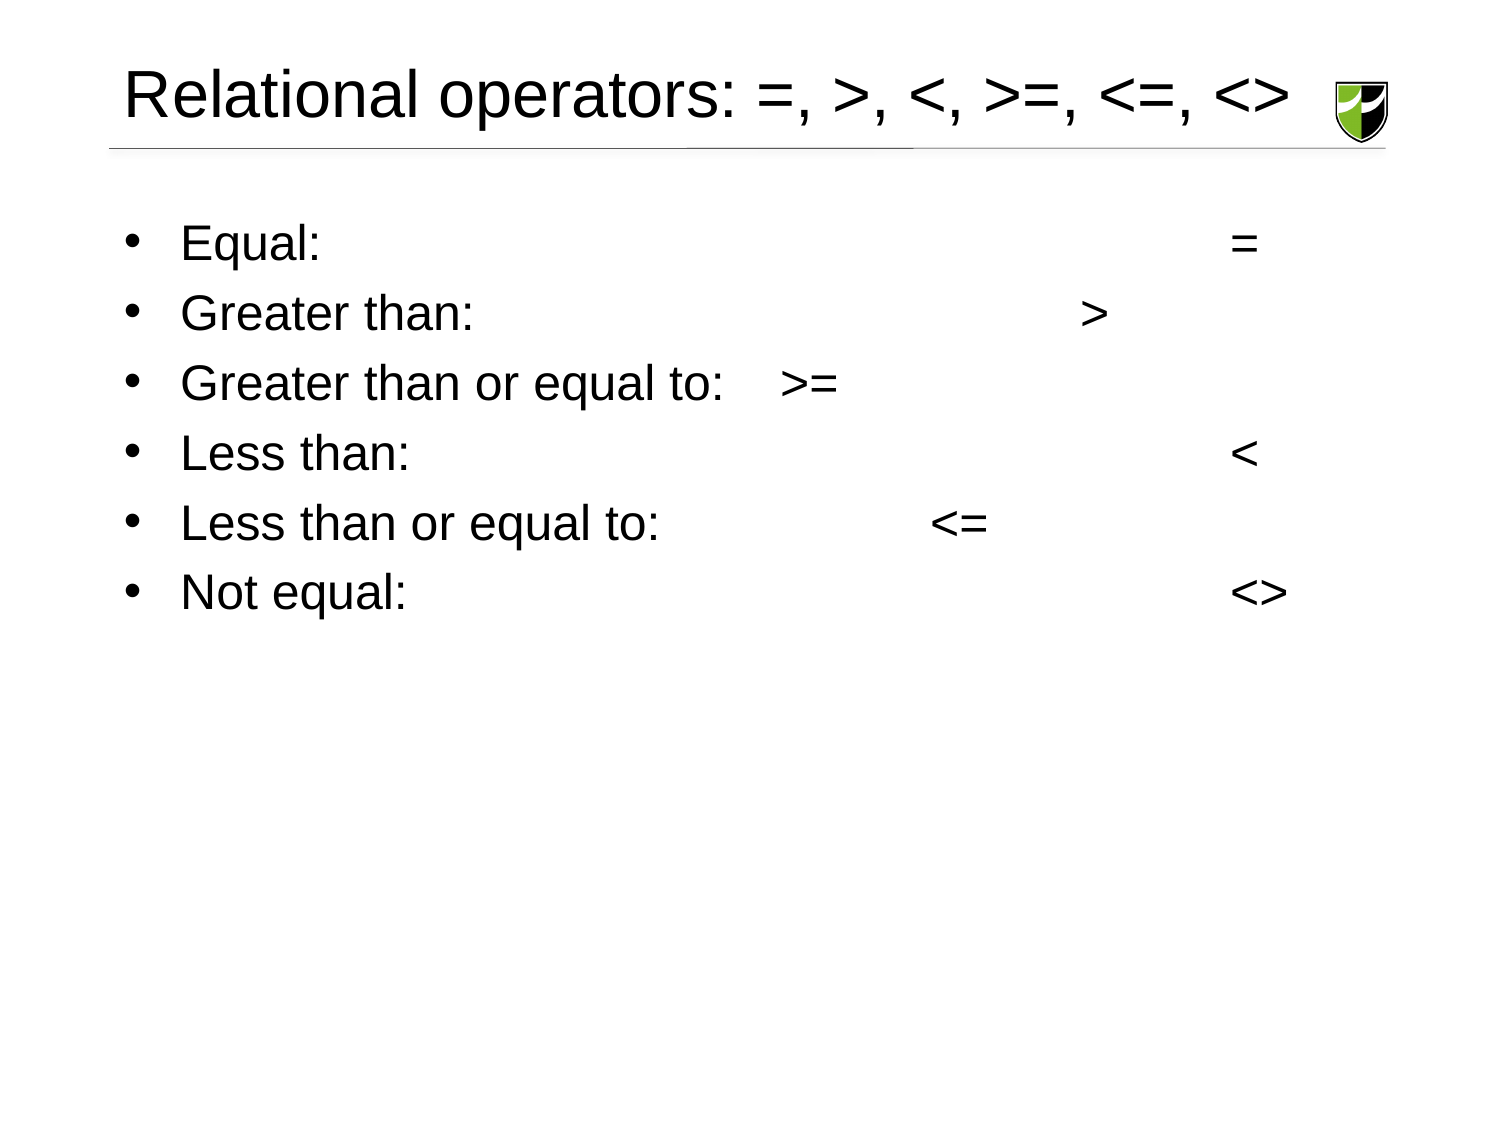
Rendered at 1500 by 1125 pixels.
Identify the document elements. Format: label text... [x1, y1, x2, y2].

picture [1386, 75, 1393, 143]
text_box Equal: = Greater than: > Greater than or equal to: >= Less than: < Less than or equal to: <= Not equal: <> [109, 202, 1333, 1023]
title Relational operators: =, >, <, >=, <=, <> [109, 42, 1386, 143]
